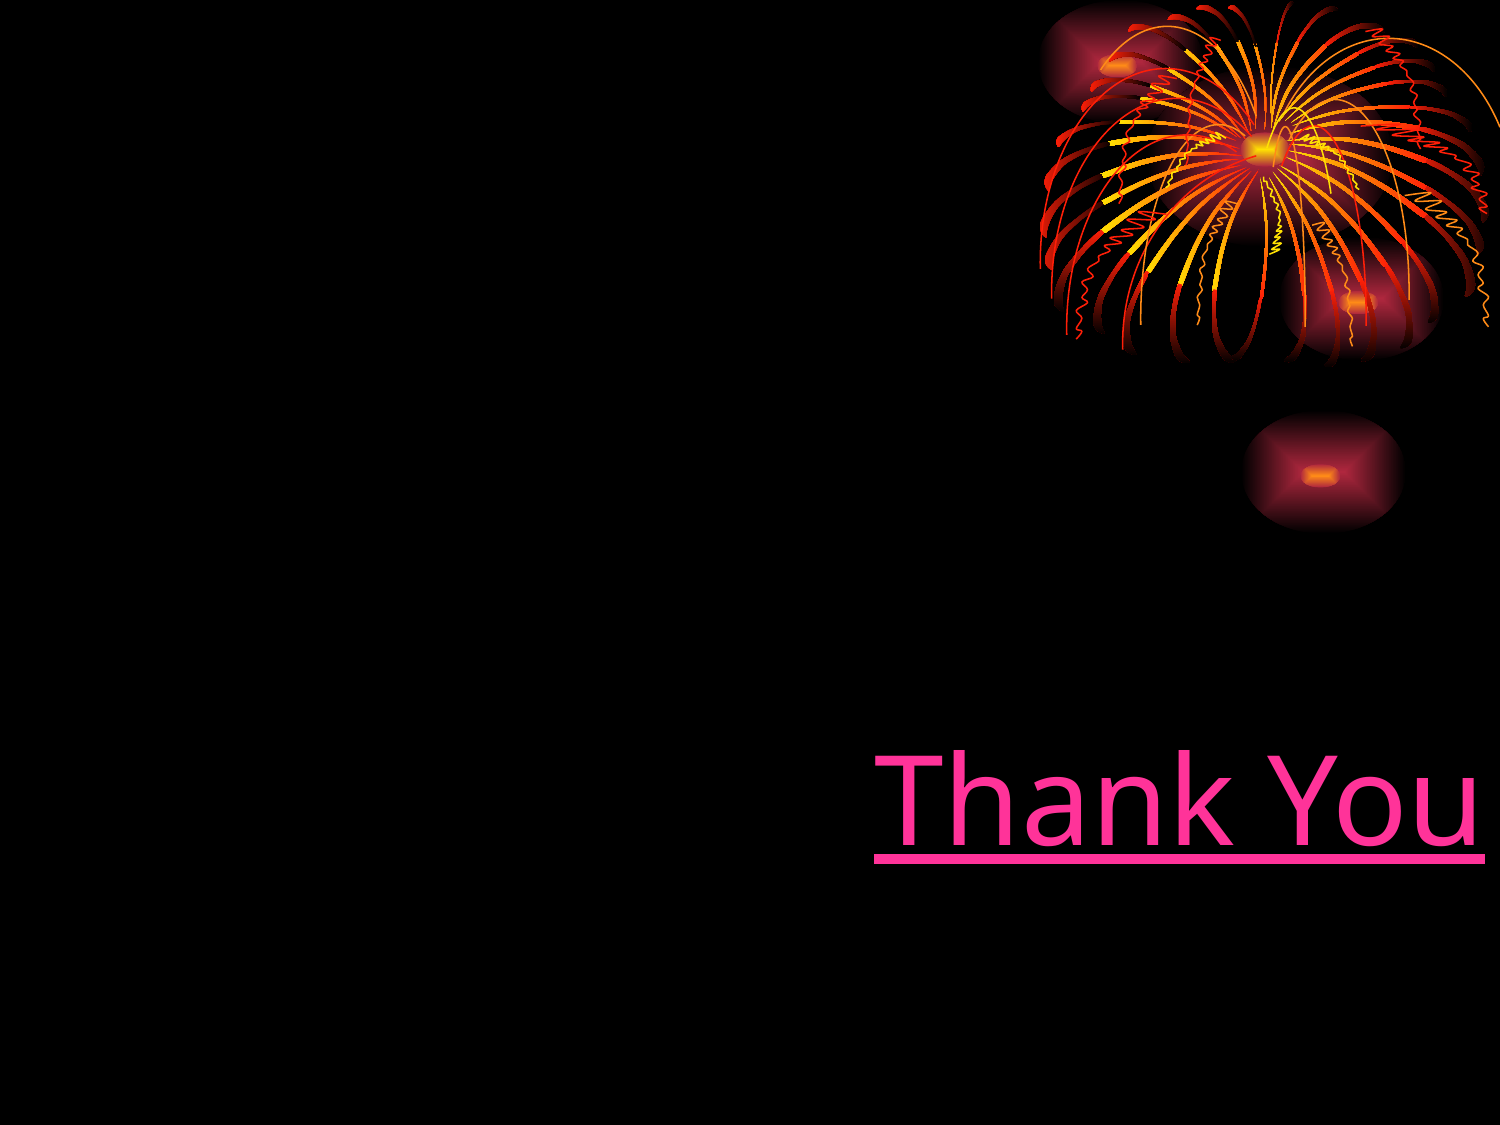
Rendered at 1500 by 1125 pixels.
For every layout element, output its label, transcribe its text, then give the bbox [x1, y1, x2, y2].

text_box Thank You [37, 712, 1500, 898]
